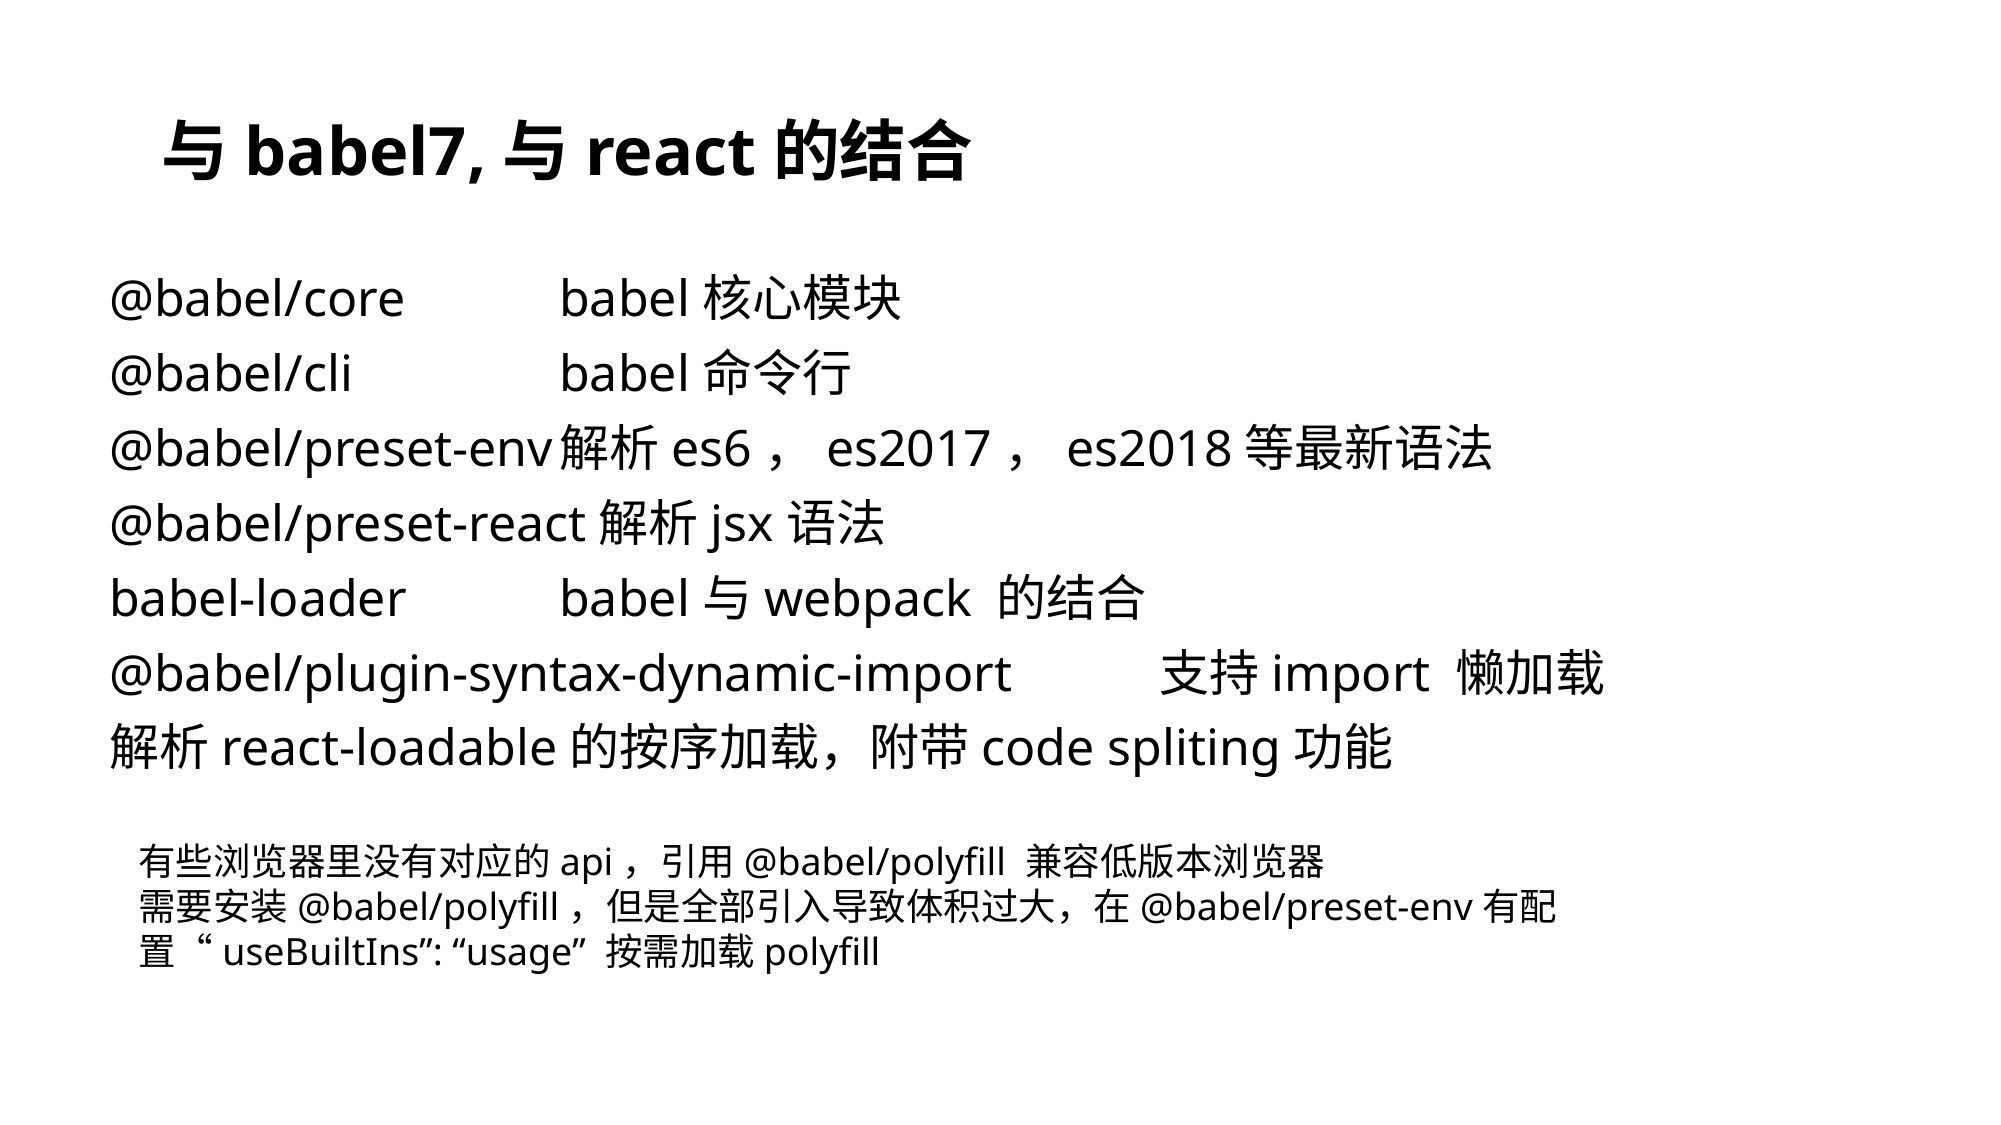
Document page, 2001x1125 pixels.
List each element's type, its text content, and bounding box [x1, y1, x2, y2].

text_box @babel/core babel核心模块 @babel/cli babel命令行 @babel/preset-env 解析es6，es2017，es2018等最新语法 @babel/preset-react解析jsx语法 babel-loader babel与webpack 的结合 @babel/plugin-syntax-dynamic-import 支持import 懒加载 解析react-loadable的按序加载，附带code spliting功能 [94, 266, 2000, 831]
text_box 有些浏览器里没有对应的api，引用@babel/polyfill 兼容低版本浏览器 需要安装@babel/polyfill，但是全部引入导致体积过大，在@babel/preset-env有配置“useBuiltIns”: “usage” 按需加载polyfill [123, 830, 1685, 981]
title 与babel7,与react的结合 [123, 95, 1012, 198]
